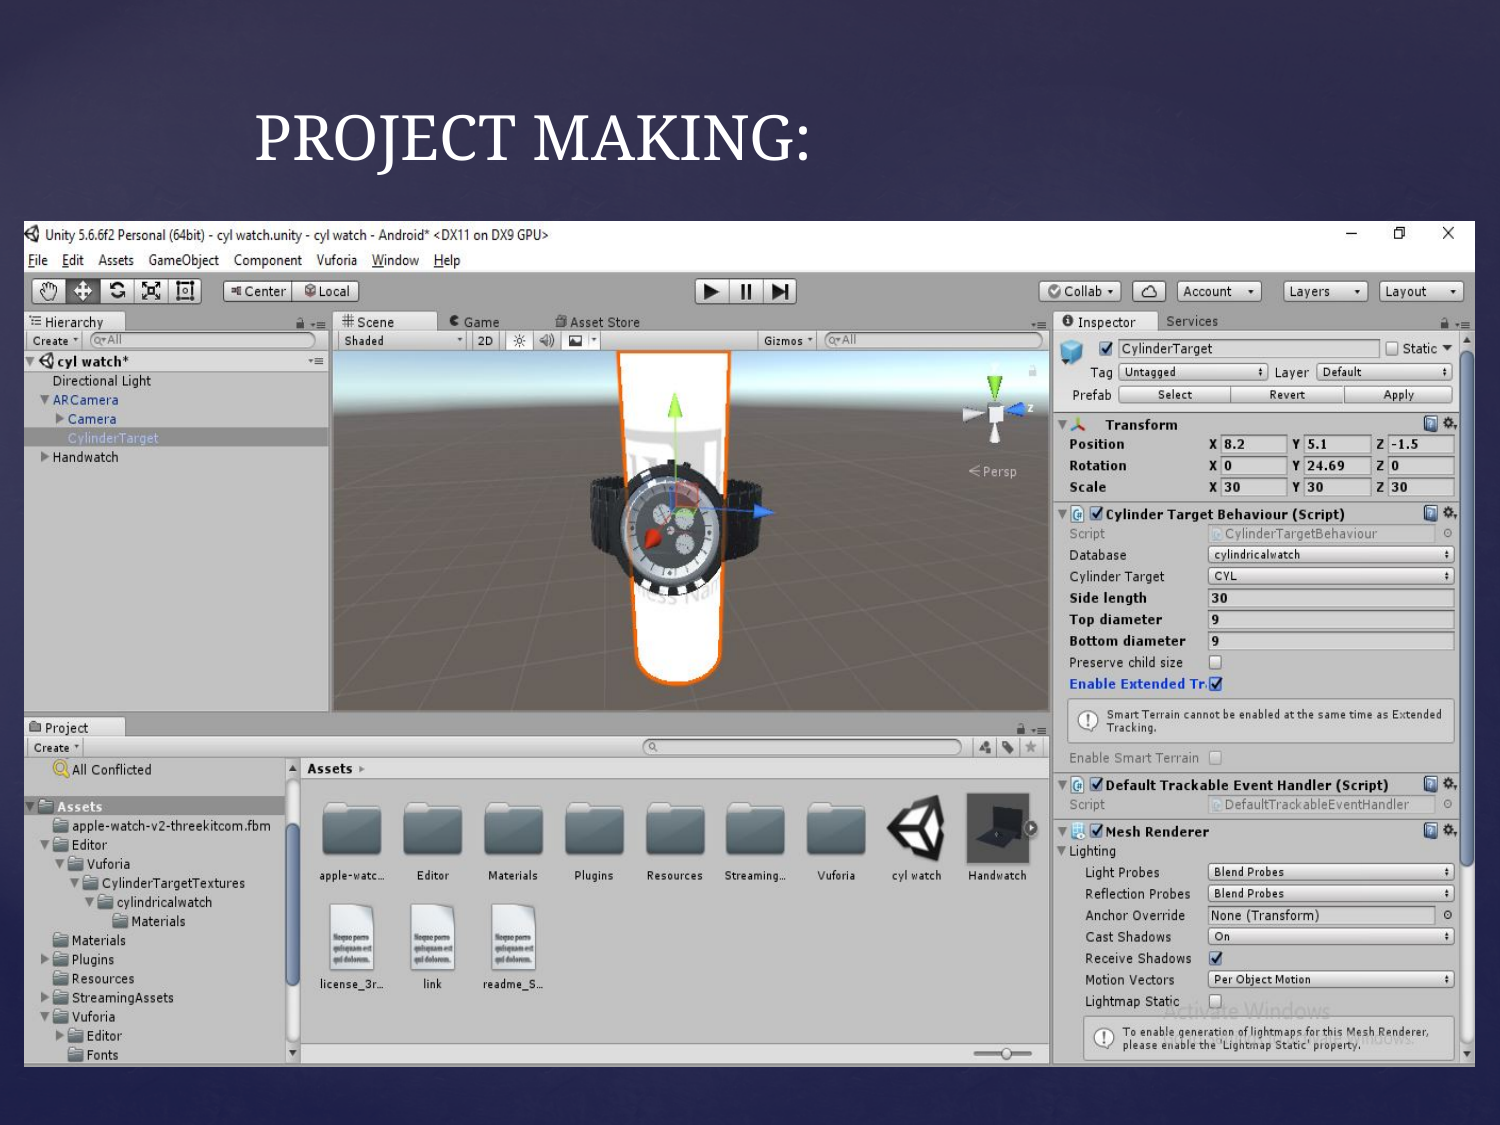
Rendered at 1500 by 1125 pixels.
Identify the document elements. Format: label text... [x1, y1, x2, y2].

picture [0, 221, 1500, 1125]
text_box PROJECT MAKING: [239, 82, 1350, 151]
